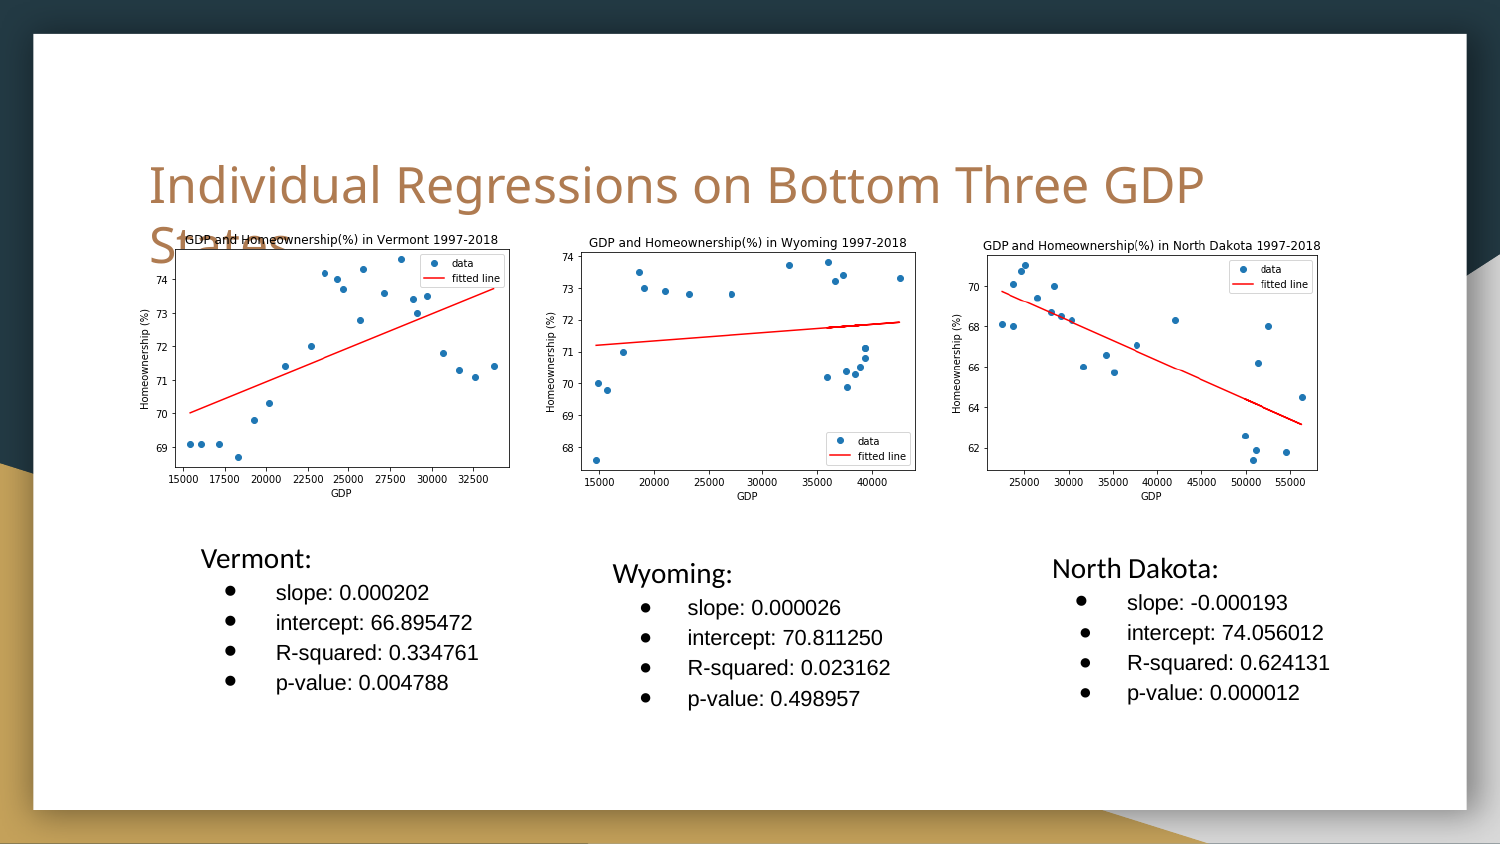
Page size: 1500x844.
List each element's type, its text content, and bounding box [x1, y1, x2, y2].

title Individual Regressions on Bottom Three GDP States [134, 138, 1366, 296]
picture [540, 229, 920, 507]
text_box Vermont: slope: 0.000202 intercept: 66.895472 R-squared: 0.334761 p-value: 0.004788 [185, 524, 525, 719]
text_box Wyoming: slope: 0.000026 intercept: 70.811250 R-squared: 0.023162 p-value: 0.498957 [597, 539, 950, 719]
picture [134, 227, 514, 505]
picture [945, 233, 1326, 508]
text_box North Dakota: slope: -0.000193 intercept: 74.056012 R-squared: 0.624131 p-value: 0.000012 [1037, 534, 1351, 714]
